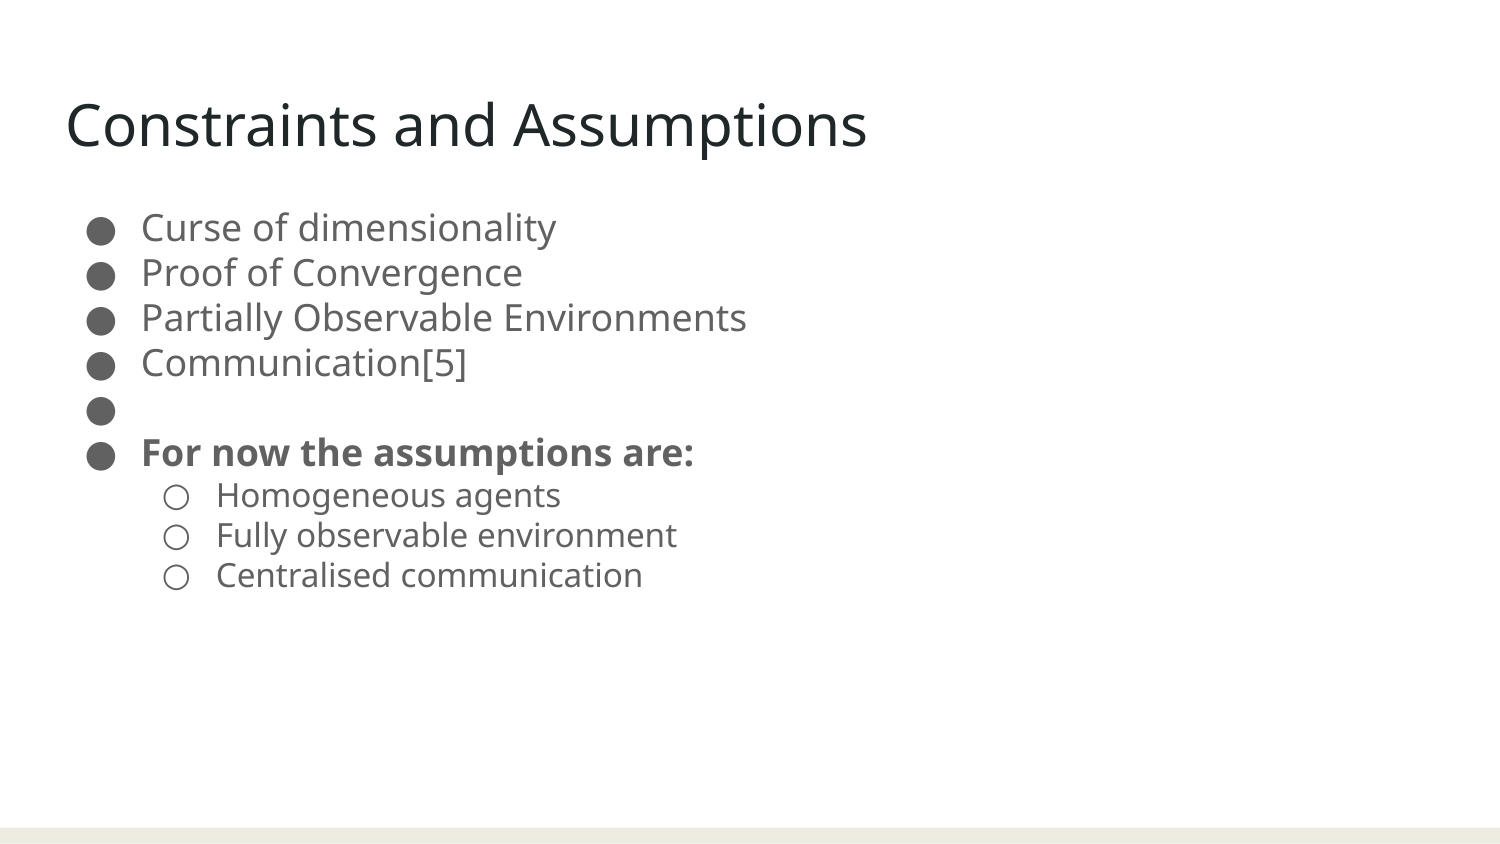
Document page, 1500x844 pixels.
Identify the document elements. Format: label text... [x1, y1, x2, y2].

text_box Constraints and Assumptions [51, 72, 1449, 167]
text_box Curse of dimensionality Proof of Convergence Partially Observable Environments Communication[5] For now the assumptions are: Homogeneous agents Fully observable environment Centralised communication [51, 189, 1449, 750]
